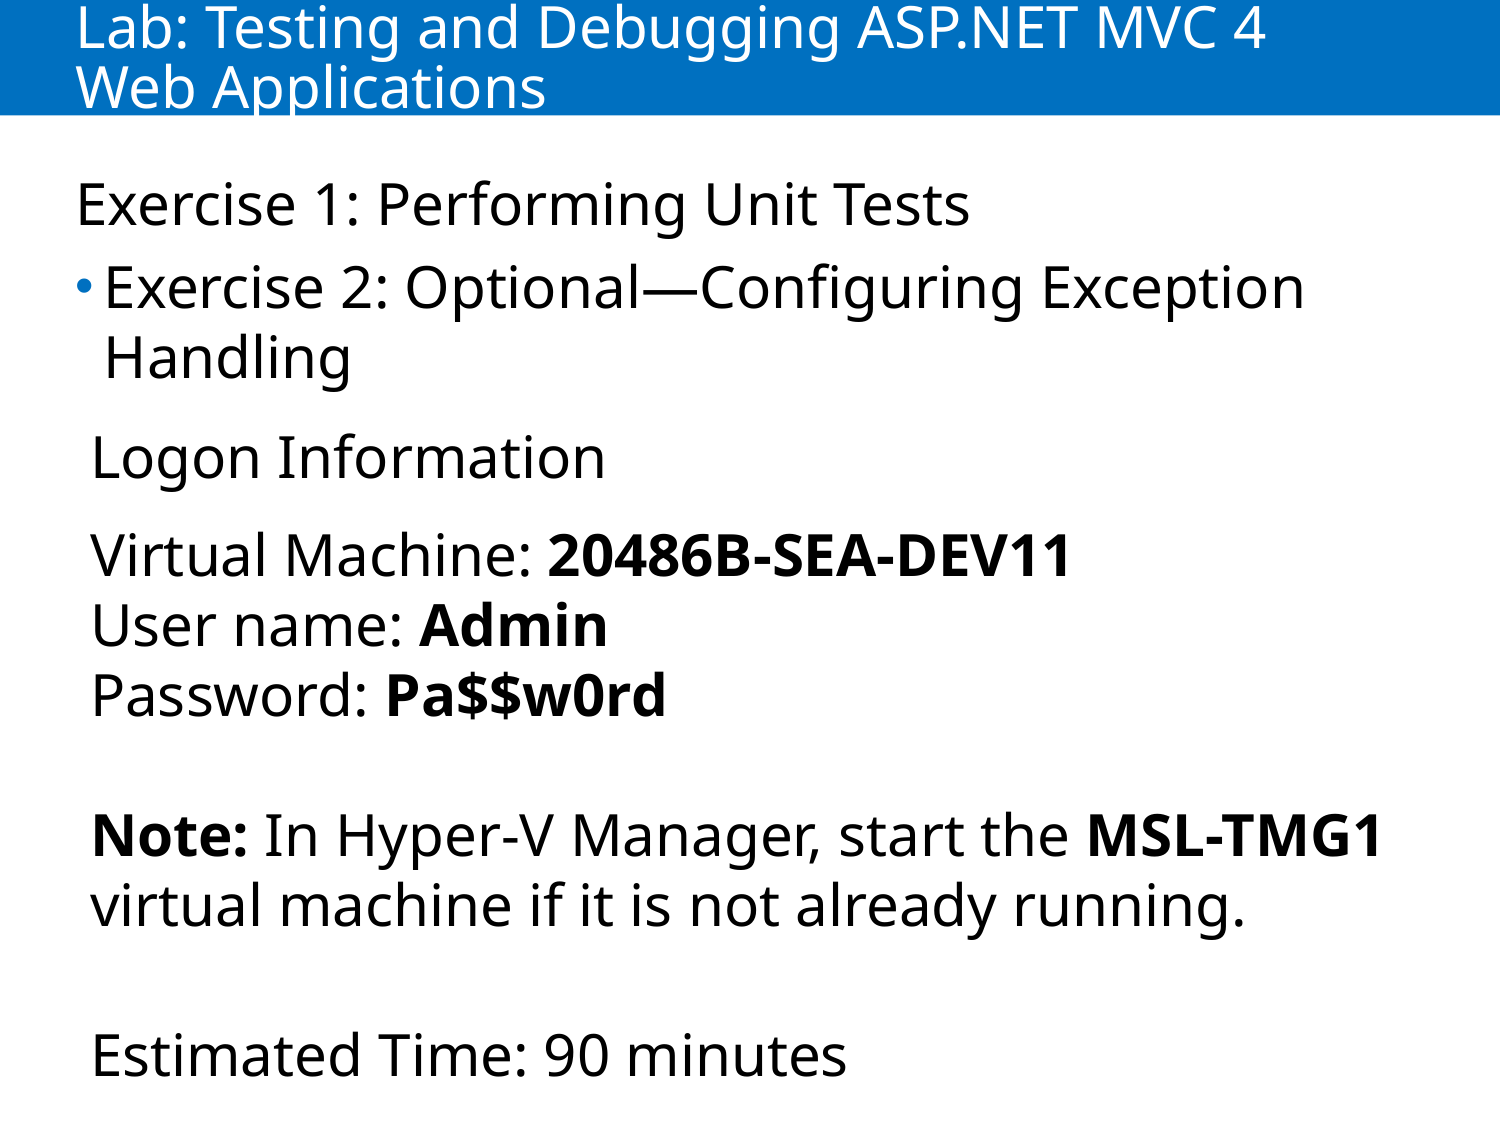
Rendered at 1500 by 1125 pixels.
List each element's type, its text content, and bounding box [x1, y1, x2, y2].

text_box Estimated Time: 90 minutes [75, 1011, 1408, 1096]
title Lab: Testing and Debugging ASP.NET MVC 4 Web Applications [75, 0, 1351, 122]
list Exercise 1: Performing Unit Tests Exercise 2: Optional—Configuring Exception Handling [74, 167, 1408, 1013]
text_box Virtual Machine: 20486B-SEA-DEV11 User name: Admin Password: Pa$$w0rd Note: In Hyper-V Manager, start the MSL-TMG1 virtual machine if it is not already running. [75, 510, 1408, 946]
text_box Logon Information [75, 412, 1408, 498]
